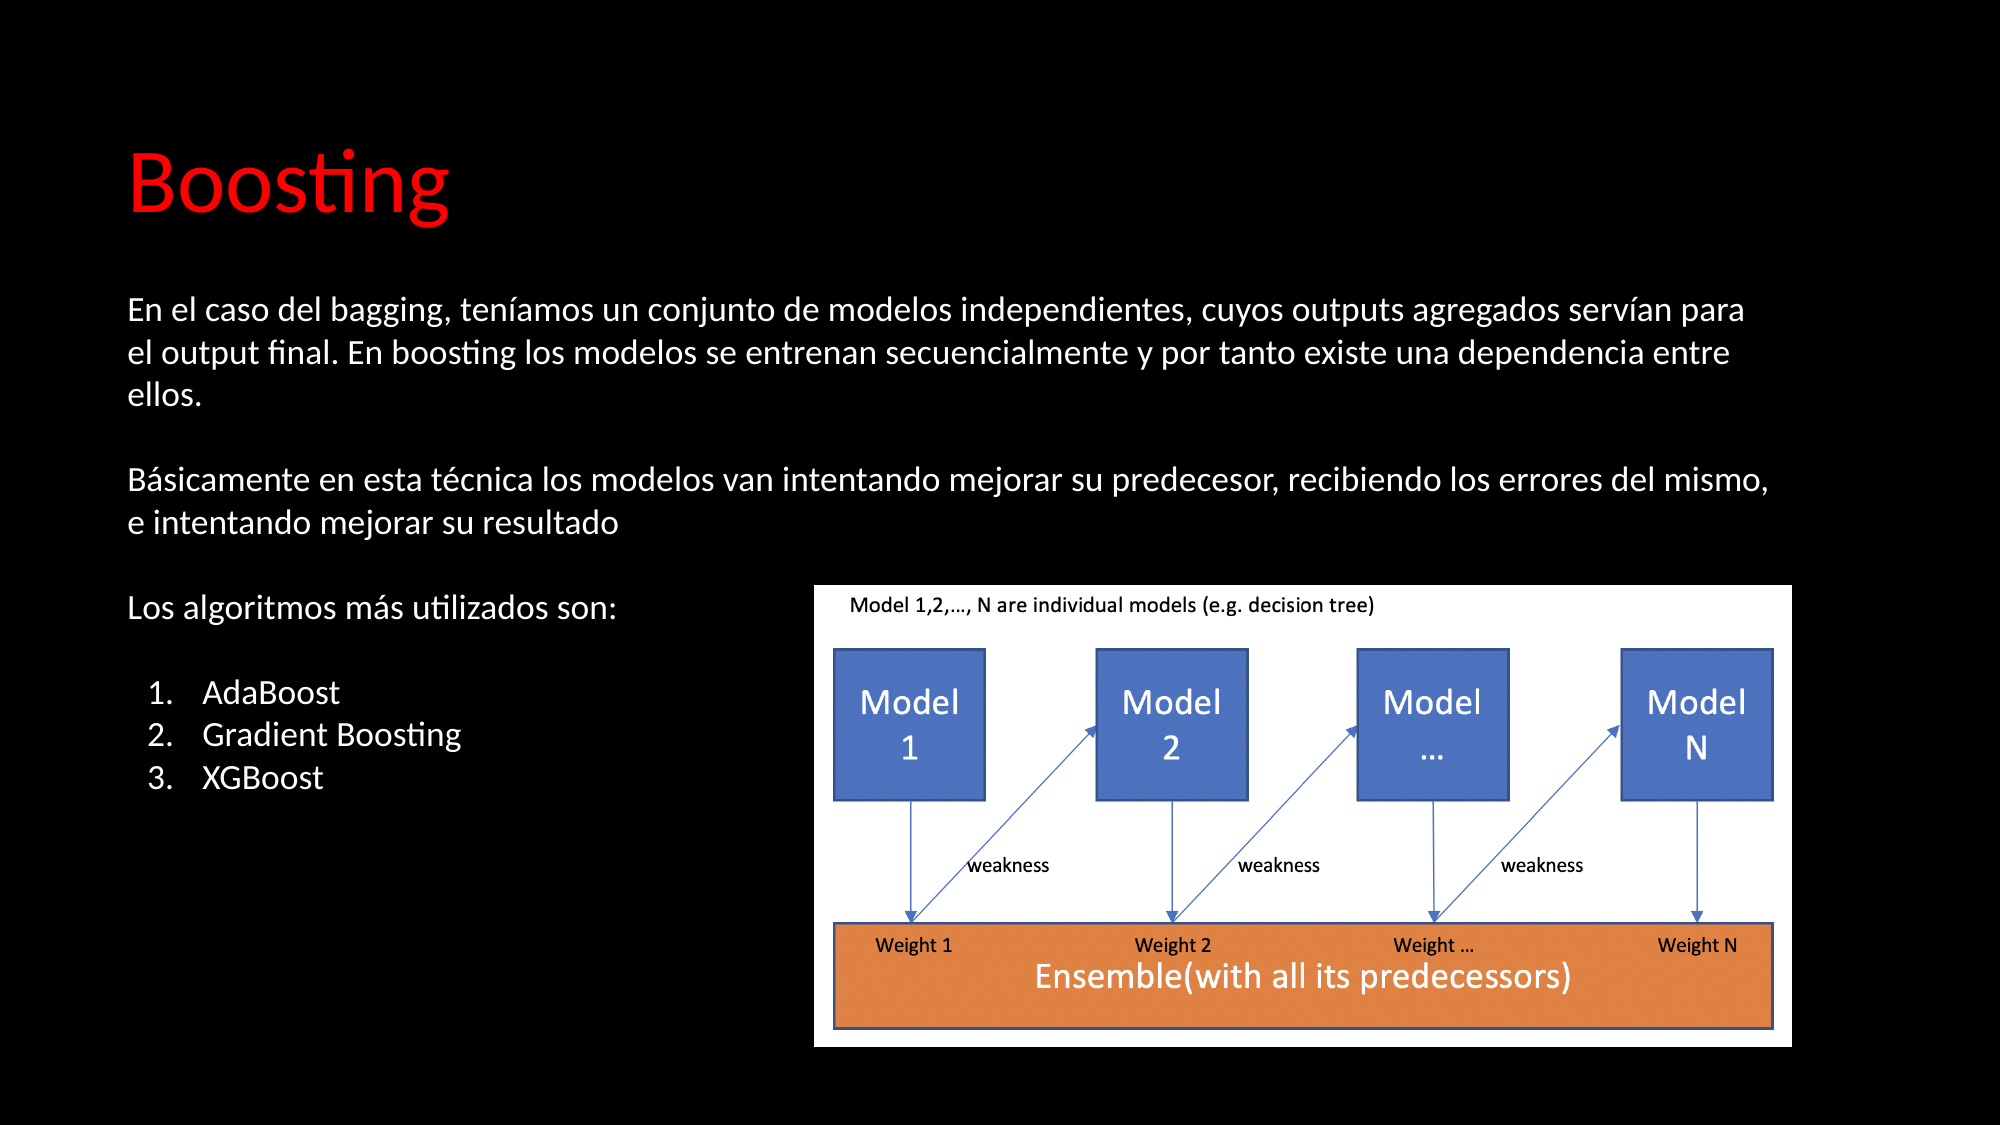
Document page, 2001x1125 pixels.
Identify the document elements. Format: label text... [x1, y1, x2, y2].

picture [814, 585, 1792, 1047]
text_box En el caso del bagging, teníamos un conjunto de modelos independientes, cuyos outputs agregados servían para el output final. En boosting los modelos se entrenan secuencialmente y por tanto existe una dependencia entre ellos. Básicamente en esta técnica los modelos van intentando mejorar su predecesor, recibiendo los errores del mismo, e intentando mejorar su resultado Los algoritmos más utilizados son: AdaBoost Gradient Boosting XGBoost [112, 271, 1792, 576]
title Boosting [112, 94, 1366, 272]
